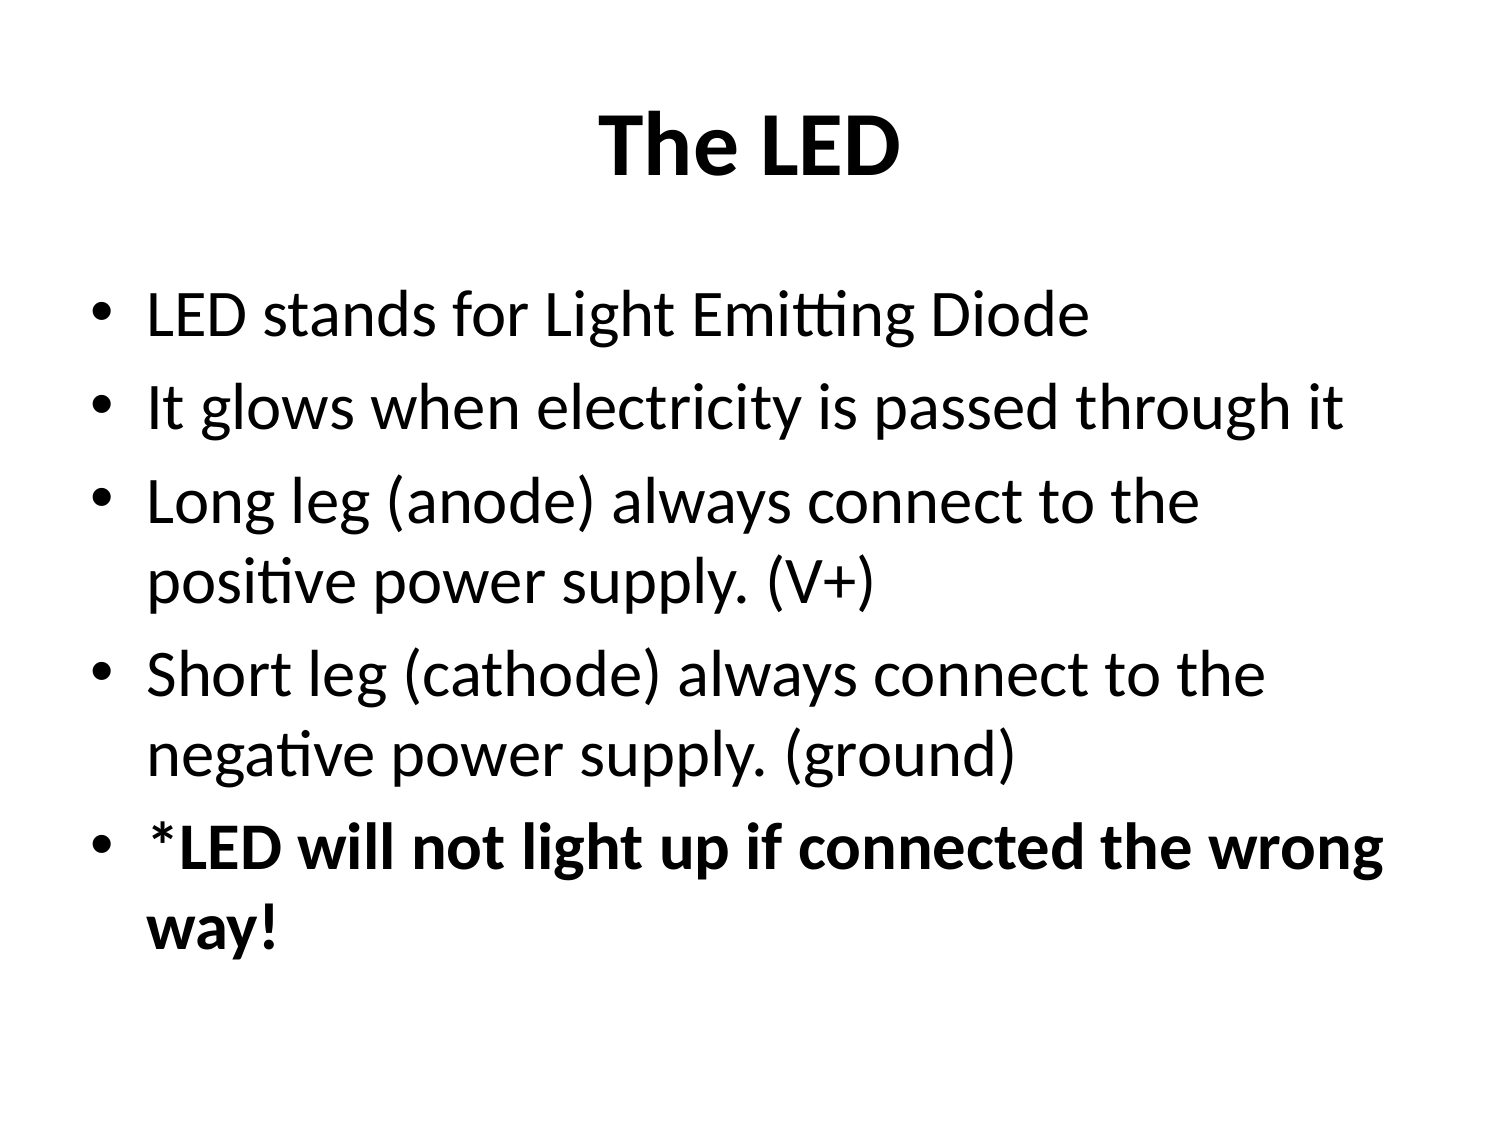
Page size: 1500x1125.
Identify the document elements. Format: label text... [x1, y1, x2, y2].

list LED stands for Light Emitting Diode It glows when electricity is passed through it Long leg (anode) always connect to the positive power supply. (V+) Short leg (cathode) always connect to the negative power supply. (ground) *LED will not light up if connected the wrong way! [75, 262, 1425, 1005]
title The LED [75, 45, 1425, 233]
